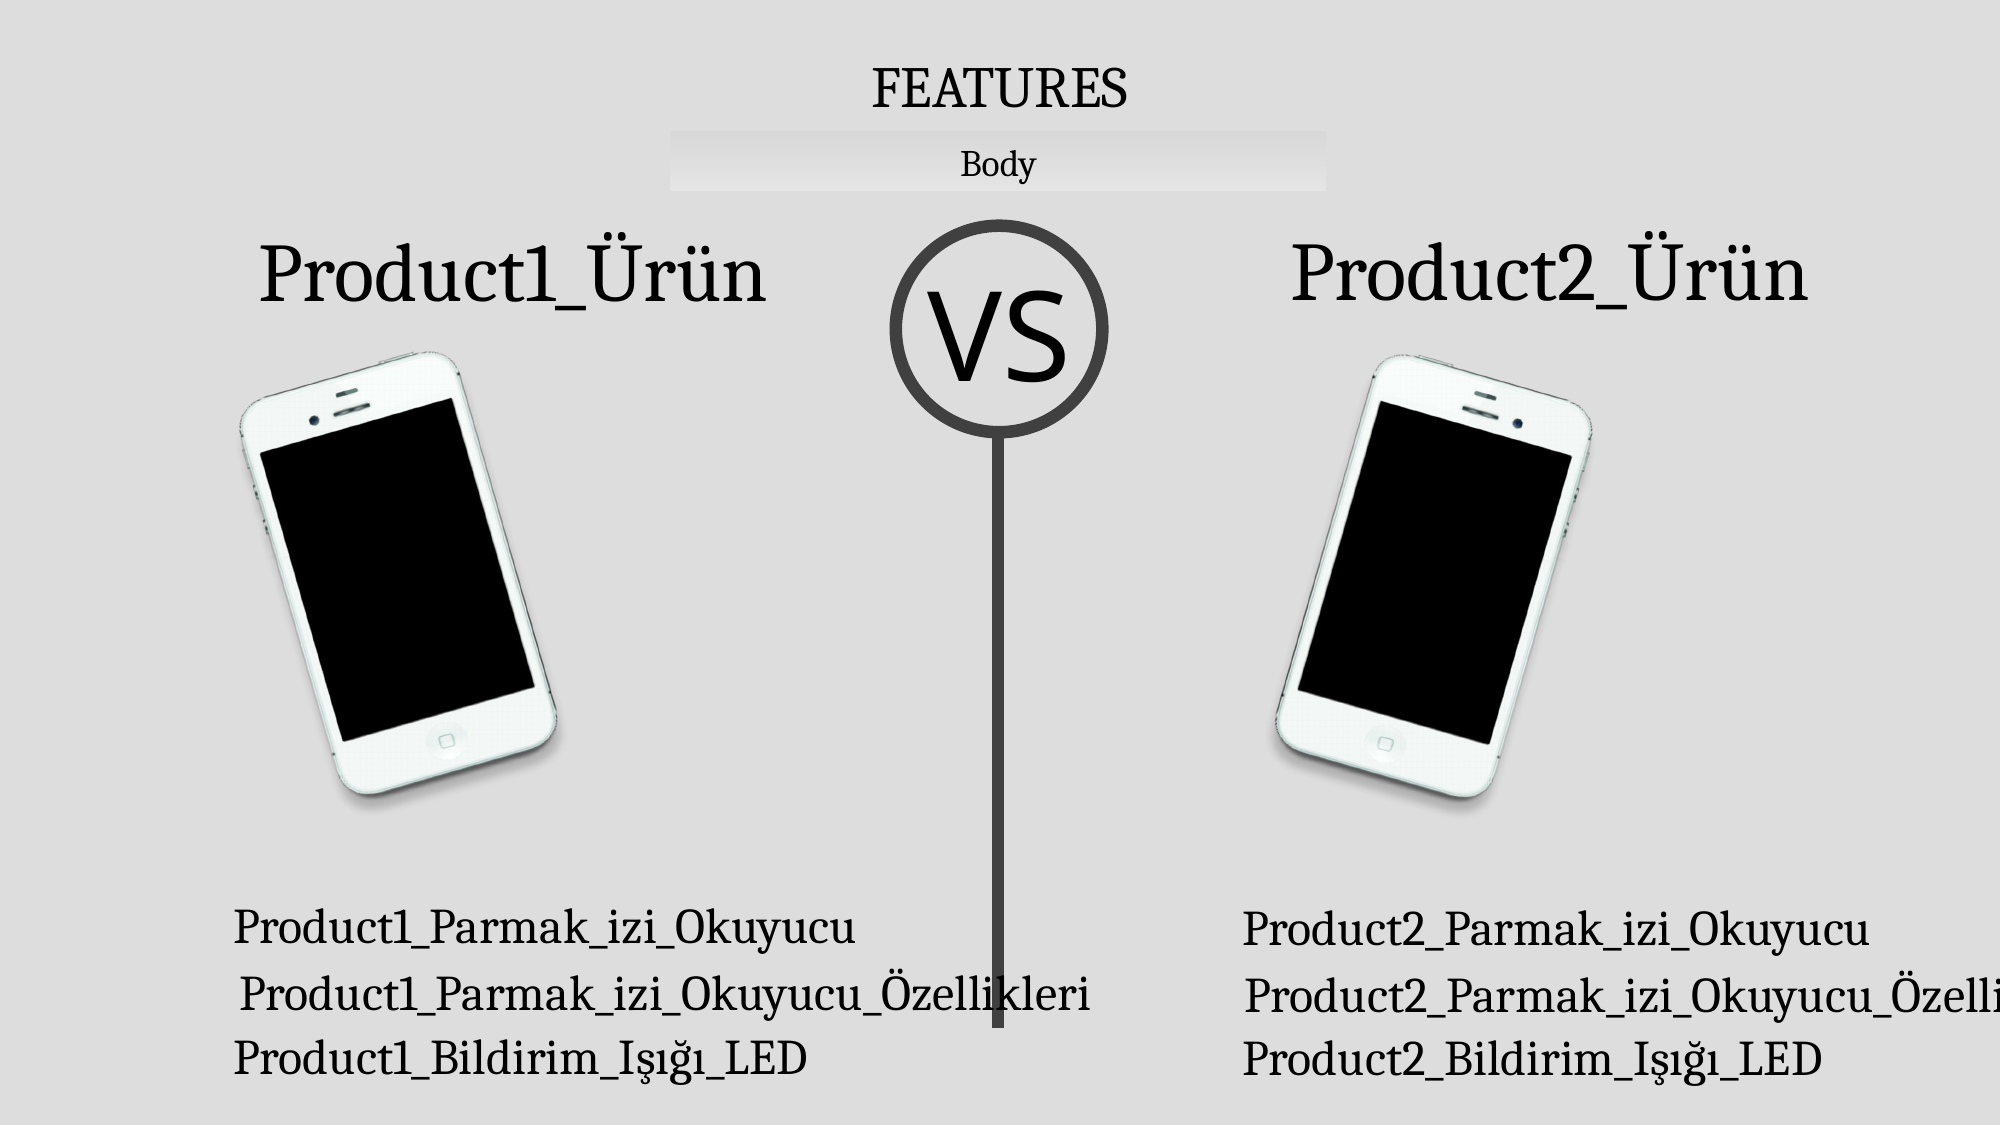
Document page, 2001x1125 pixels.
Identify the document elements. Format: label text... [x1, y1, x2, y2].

text_box Product1_Parmak_izi_Okuyucu_Özellikleri [999, 952, 1106, 1028]
text_box Product1_Parmak_izi_Okuyucu [218, 885, 872, 961]
text_box Product2_Parmak_izi_Okuyucu_Özellikleri [1229, 954, 2000, 1030]
text_box FEATURES [672, 41, 1328, 127]
text_box Product1_Bildirim_Işığı_LED [218, 1017, 823, 1093]
picture [201, 326, 603, 845]
text_box Product2_Parmak_izi_Okuyucu [1227, 887, 1887, 963]
text_box Product1_Ürün [243, 210, 784, 326]
text_box Product2_Ürün [1275, 209, 1825, 325]
picture [1229, 325, 1630, 848]
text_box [895, 225, 1103, 829]
text_box Product1_Parmak_izi_Okuyucu_Özellikleri [224, 952, 997, 1028]
text_box Product2_Bildirim_Işığı_LED [1227, 1017, 1838, 1093]
text_box Body [670, 131, 1327, 191]
